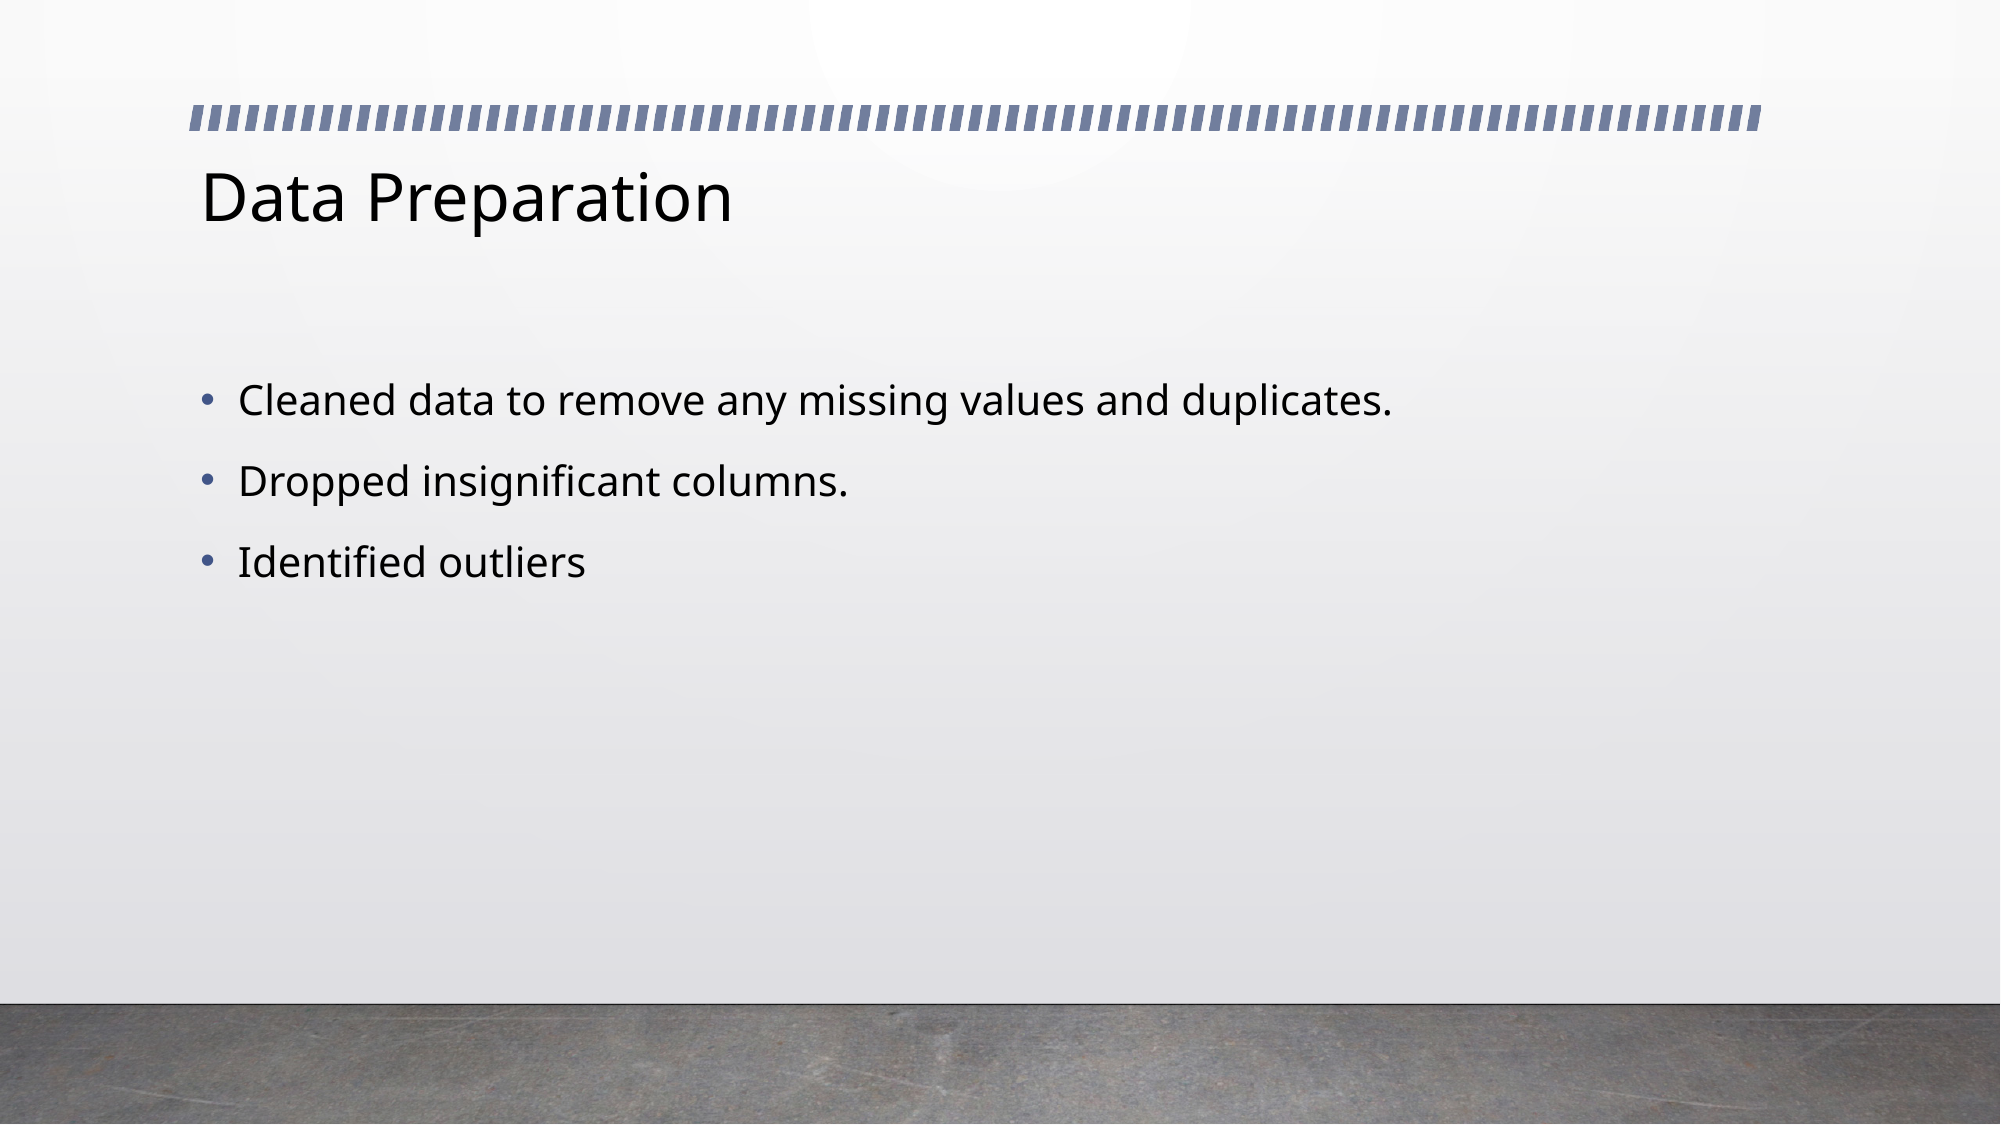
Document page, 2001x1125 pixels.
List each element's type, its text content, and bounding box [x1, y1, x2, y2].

picture [0, 1004, 2000, 1124]
title Data Preparation [185, 156, 1761, 329]
list Cleaned data to remove any missing values and duplicates. Dropped insignificant columns. Identified outliers [185, 356, 1761, 897]
